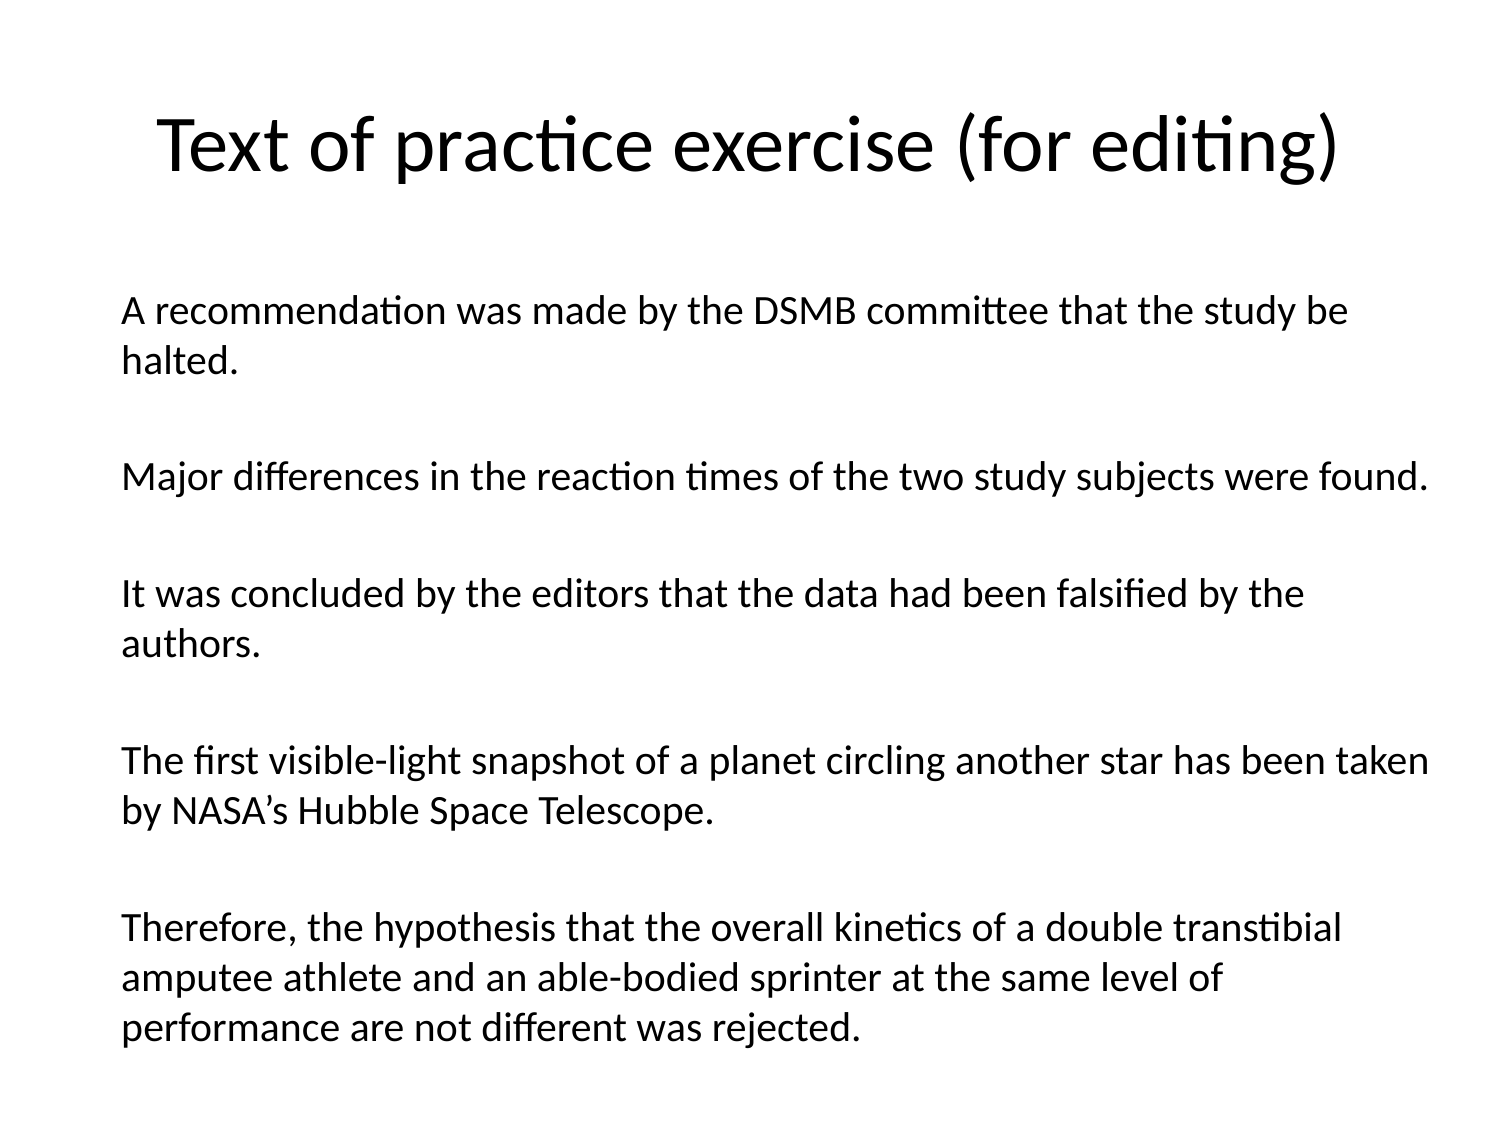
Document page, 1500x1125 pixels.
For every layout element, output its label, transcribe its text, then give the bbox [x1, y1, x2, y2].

title Text of practice exercise (for editing) [75, 45, 1425, 233]
list A recommendation was made by the DSMB committee that the study be halted. Major differences in the reaction times of the two study subjects were found. It was concluded by the editors that the data had been falsified by the authors. The first visible-light snapshot of a planet circling another star has been taken by NASA’s Hubble Space Telescope. Therefore, the hypothesis that the overall kinetics of a double transtibial amputee athlete and an able-bodied sprinter at the same level of performance are not different was rejected. [50, 275, 1450, 950]
